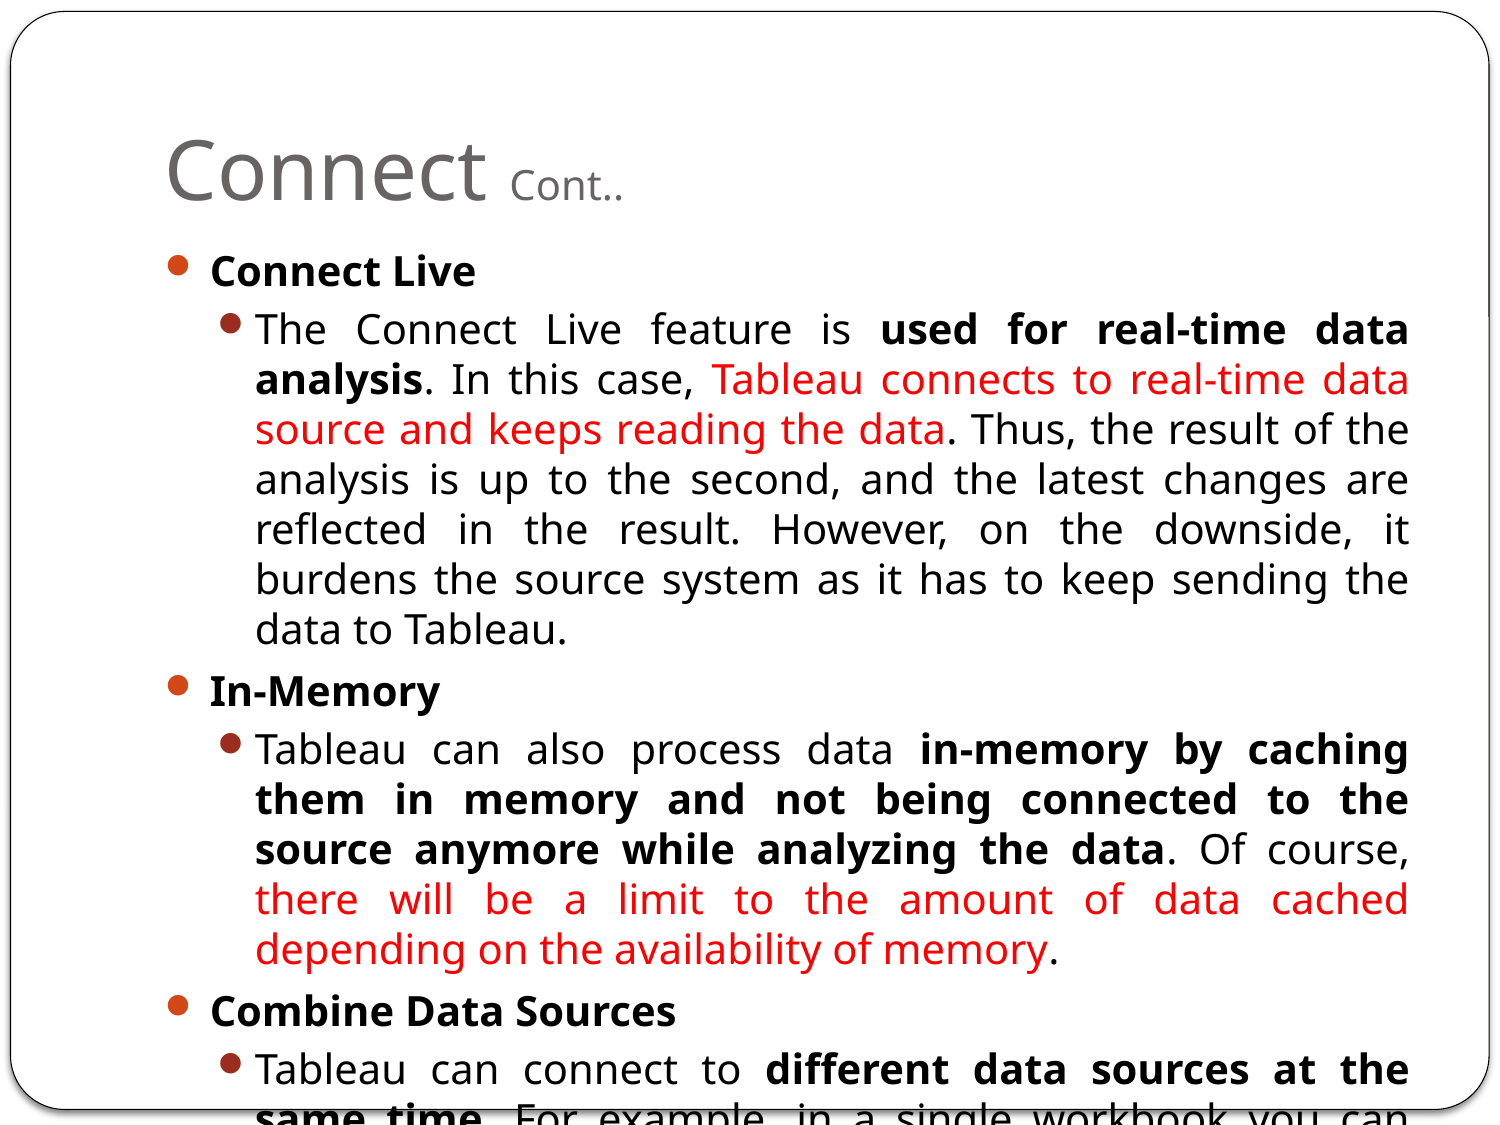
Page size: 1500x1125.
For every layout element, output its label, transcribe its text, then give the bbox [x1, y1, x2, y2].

list Connect Live The Connect Live feature is used for real-time data analysis. In this case, Tableau connects to real-time data source and keeps reading the data. Thus, the result of the analysis is up to the second, and the latest changes are reflected in the result. However, on the downside, it burdens the source system as it has to keep sending the data to Tableau. In-Memory Tableau can also process data in-memory by caching them in memory and not being connected to the source anymore while analyzing the data. Of course, there will be a limit to the amount of data cached depending on the availability of memory. Combine Data Sources Tableau can connect to different data sources at the same time. For example, in a single workbook you can connect to a flat file and a relational source by defining multiple connections. This is used in data blending, which is a very unique feature in Tableau. [150, 237, 1425, 988]
title Connect Cont.. [150, 45, 1425, 233]
